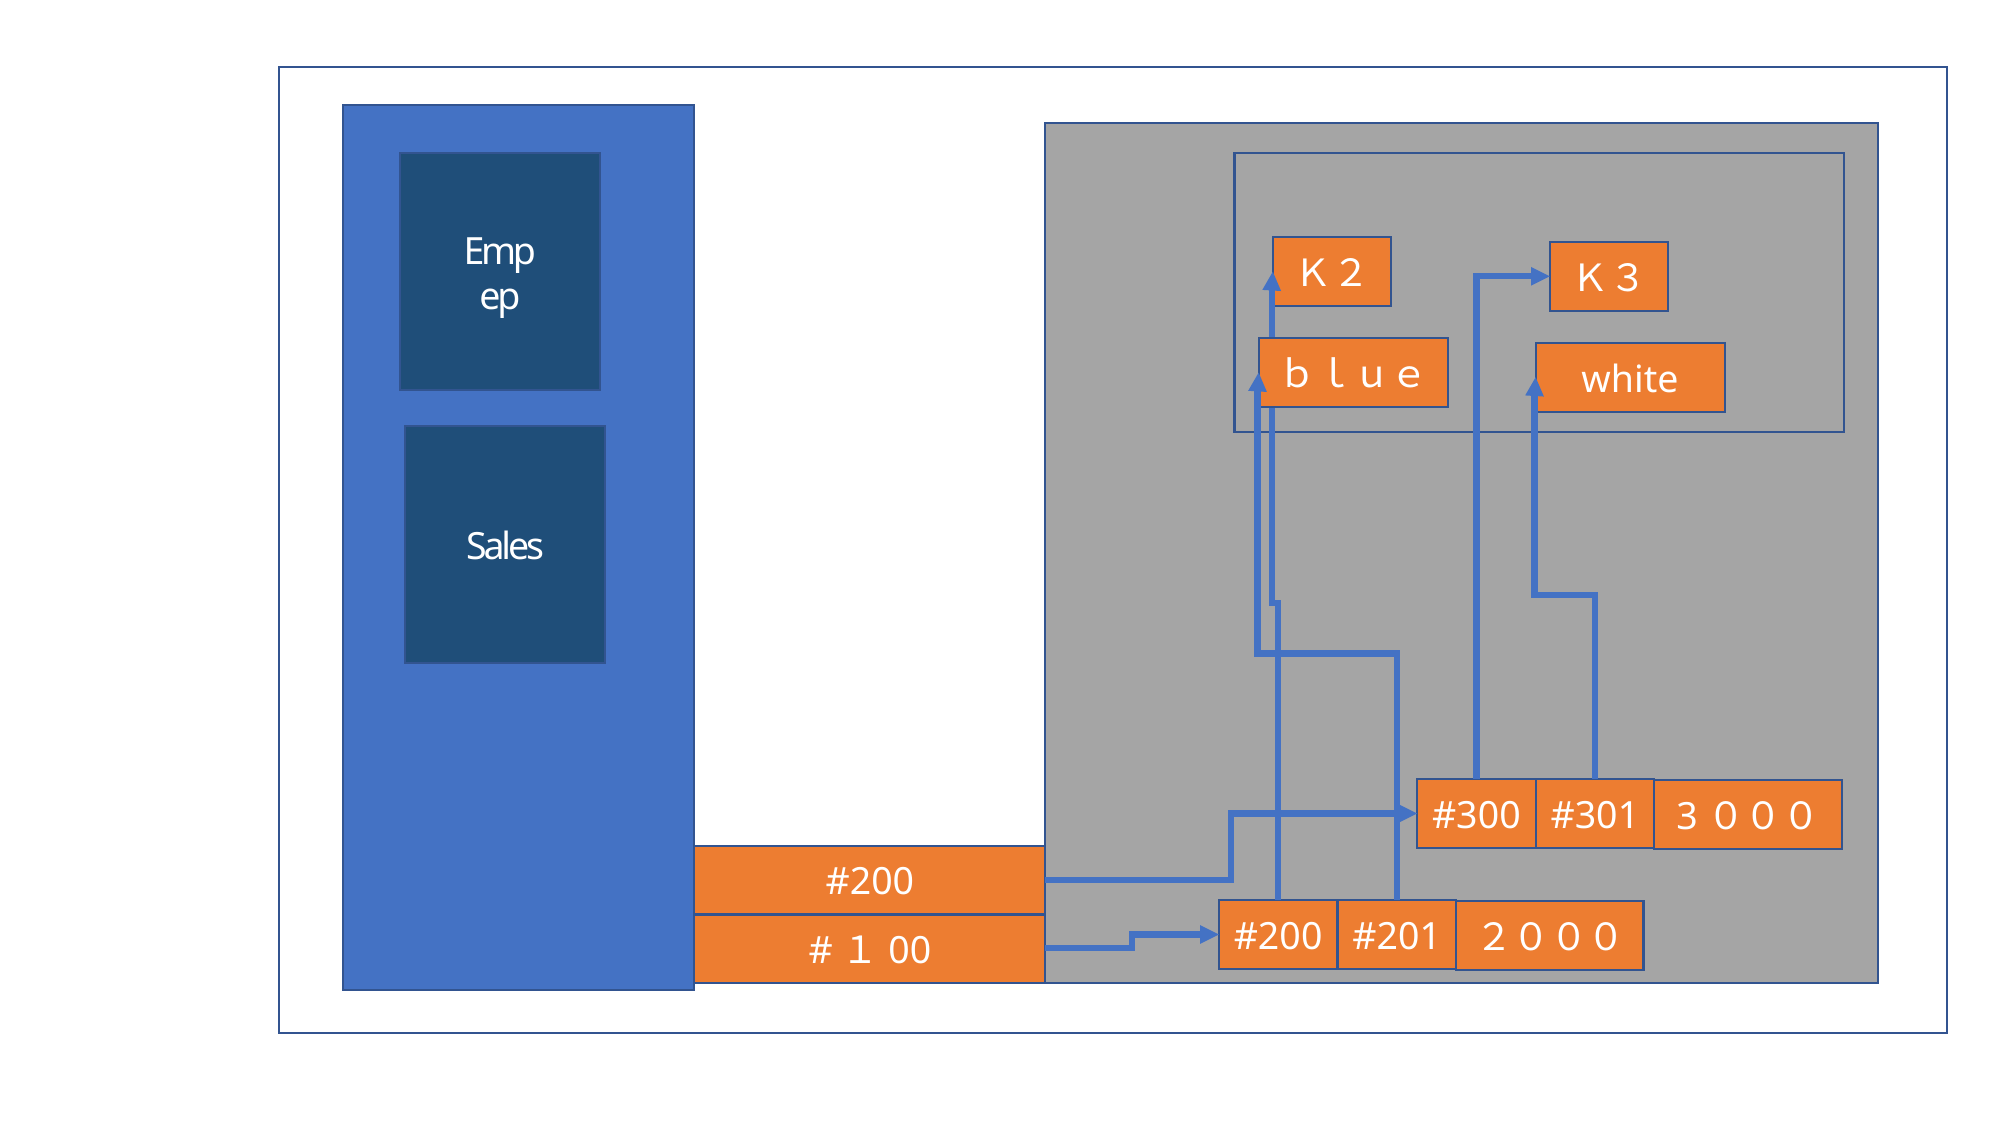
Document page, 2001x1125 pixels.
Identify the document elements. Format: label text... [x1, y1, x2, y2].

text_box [1261, 490, 1765, 565]
text_box #１00 [693, 916, 1046, 984]
text_box #201 [1337, 899, 1457, 970]
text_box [1364, 548, 1767, 608]
text_box #300 [1416, 778, 1535, 849]
text_box [1233, 152, 1845, 433]
text_box Ｋ２ [1272, 236, 1392, 307]
text_box ２０００ [1455, 900, 1645, 971]
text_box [1045, 934, 1219, 949]
text_box 3０００ [1653, 779, 1843, 850]
text_box Sales [404, 425, 606, 664]
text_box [1063, 567, 1592, 706]
text_box #301 [1535, 778, 1655, 849]
text_box Ｋ３ [1549, 241, 1669, 312]
text_box [278, 66, 1948, 1034]
text_box white [1535, 342, 1726, 413]
text_box [1044, 122, 1879, 984]
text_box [961, 583, 1063, 589]
text_box ｂｌｕｅ [1258, 337, 1449, 408]
text_box #200 [1218, 899, 1337, 970]
text_box #200 [693, 845, 1046, 916]
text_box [1045, 813, 1418, 881]
text_box Emp ep [399, 152, 601, 391]
text_box [342, 104, 695, 991]
